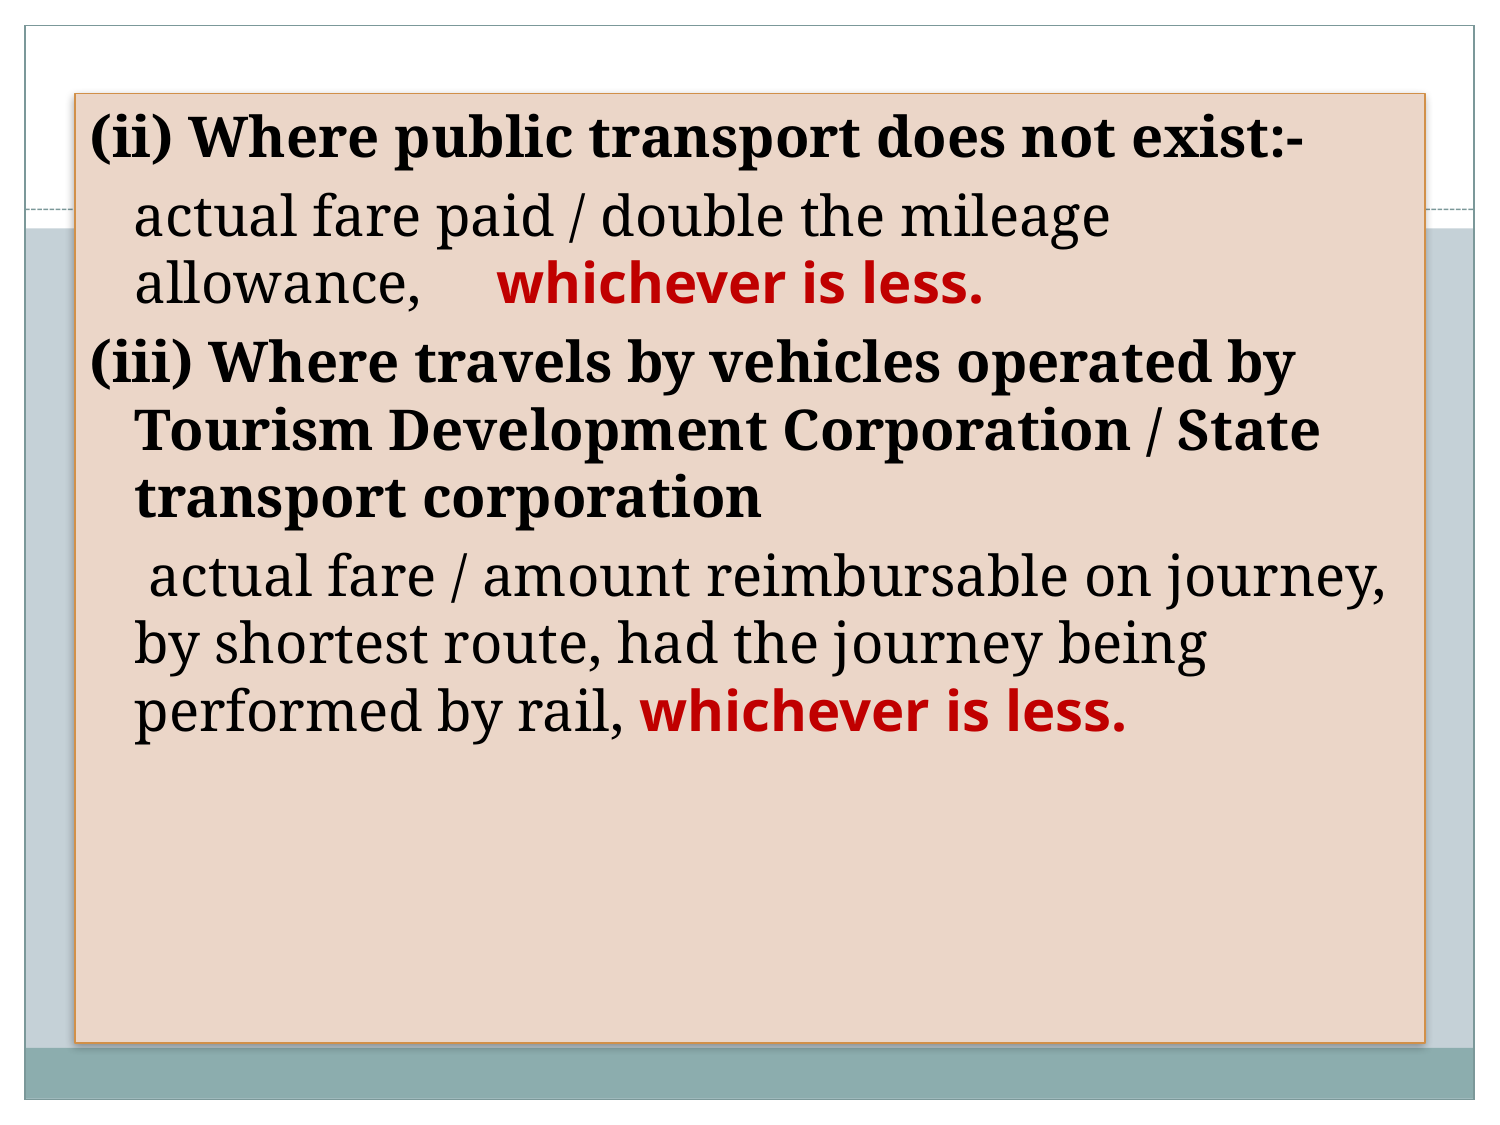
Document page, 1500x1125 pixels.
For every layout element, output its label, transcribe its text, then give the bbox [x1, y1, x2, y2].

list (ii) Where public transport does not exist:- actual fare paid / double the mileage allowance, whichever is less. (iii) Where travels by vehicles operated by Tourism Development Corporation / State transport corporation actual fare / amount reimbursable on journey, by shortest route, had the journey being performed by rail, whichever is less. [74, 93, 1426, 1044]
